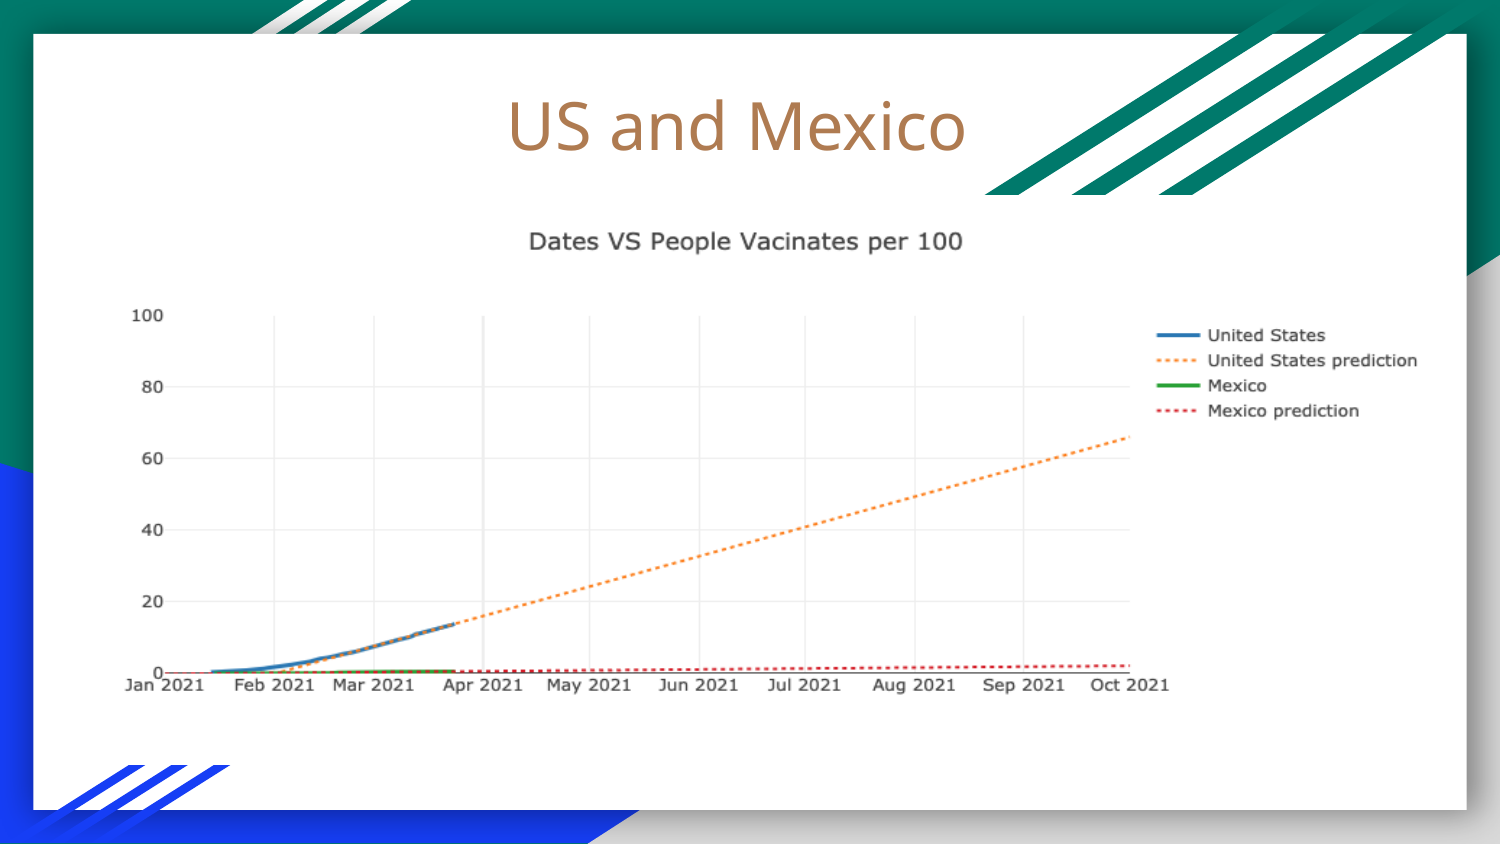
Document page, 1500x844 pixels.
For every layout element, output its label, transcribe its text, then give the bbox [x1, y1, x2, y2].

picture [59, 194, 1435, 765]
title US and Mexico [48, 53, 1444, 196]
